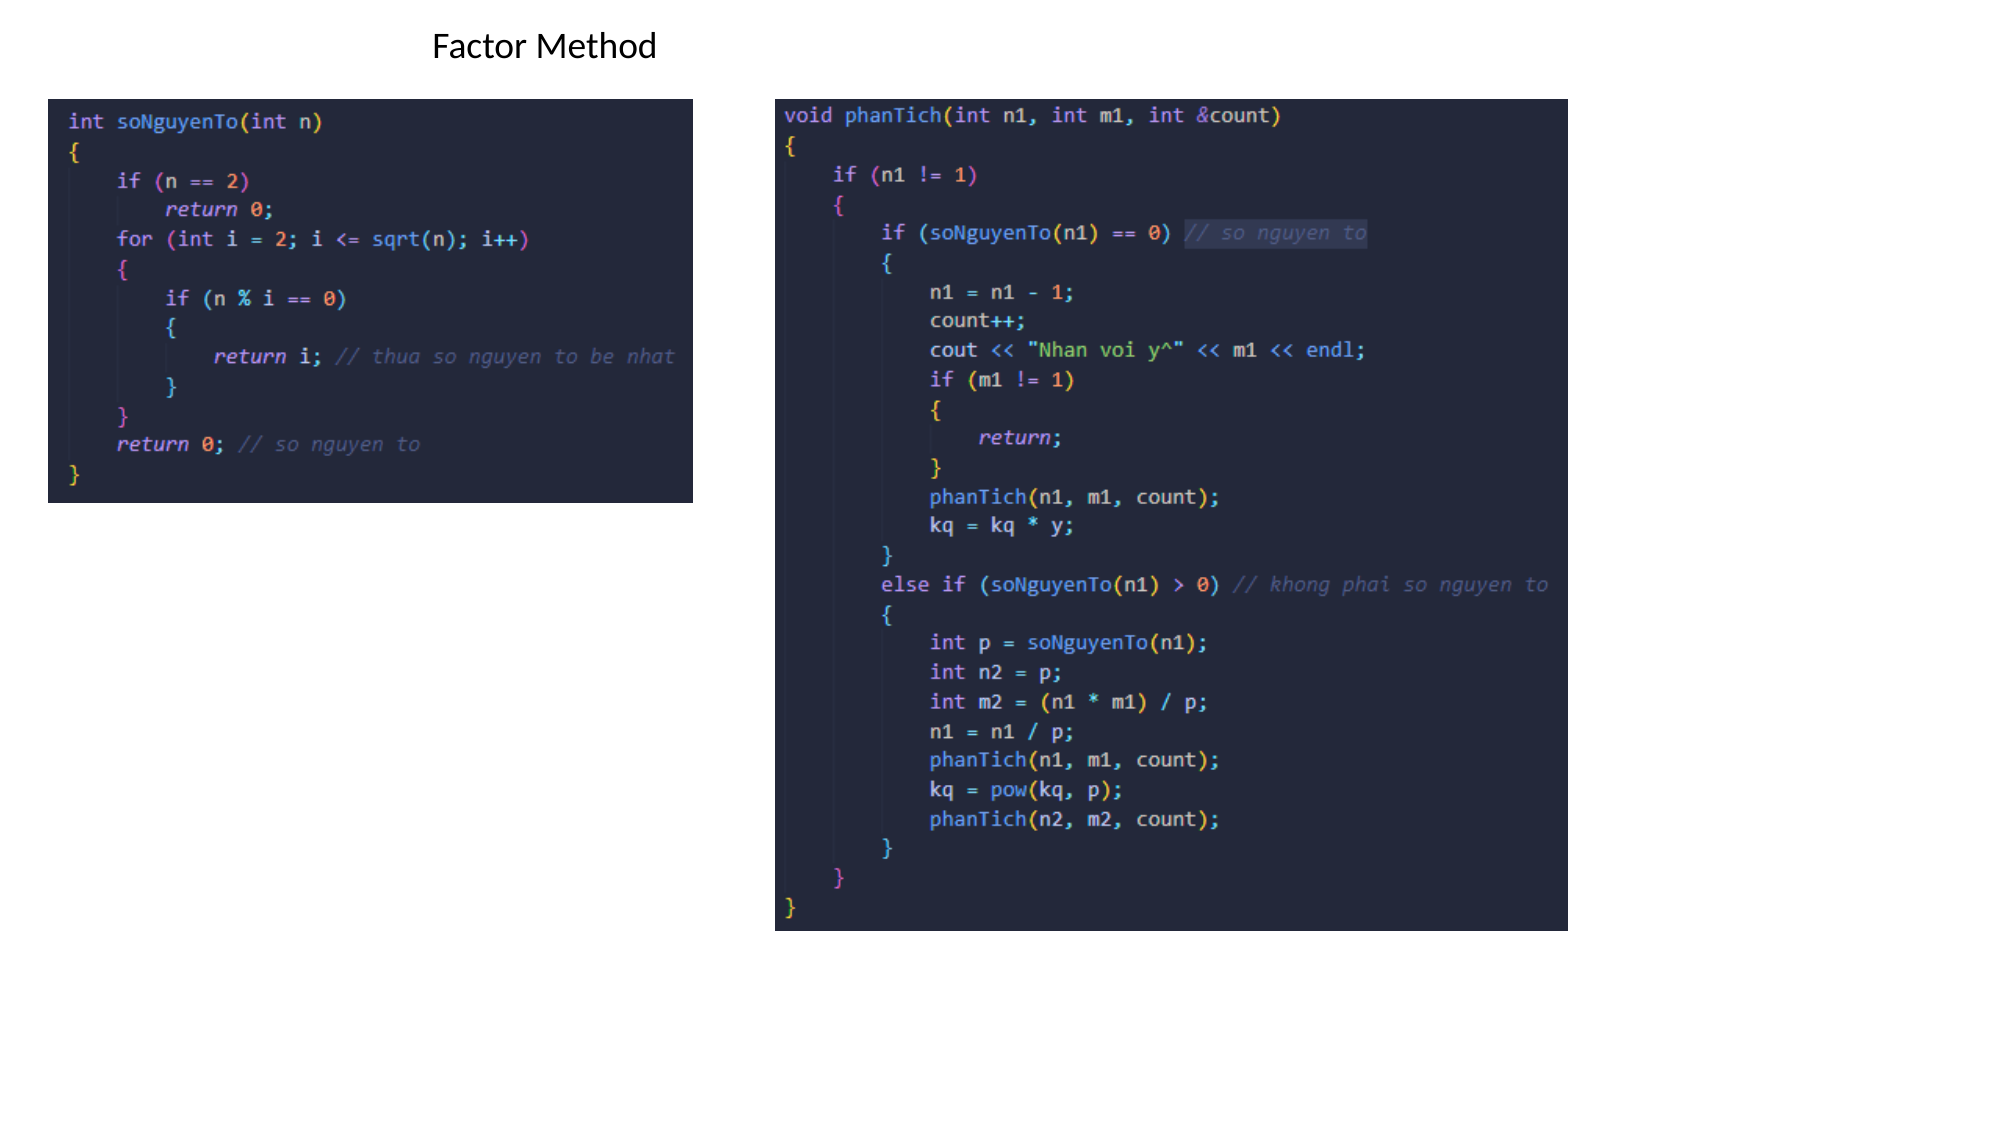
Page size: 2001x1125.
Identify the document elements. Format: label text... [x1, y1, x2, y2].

text_box Factor Method [417, 14, 673, 74]
picture [774, 99, 1568, 931]
picture [48, 99, 693, 503]
